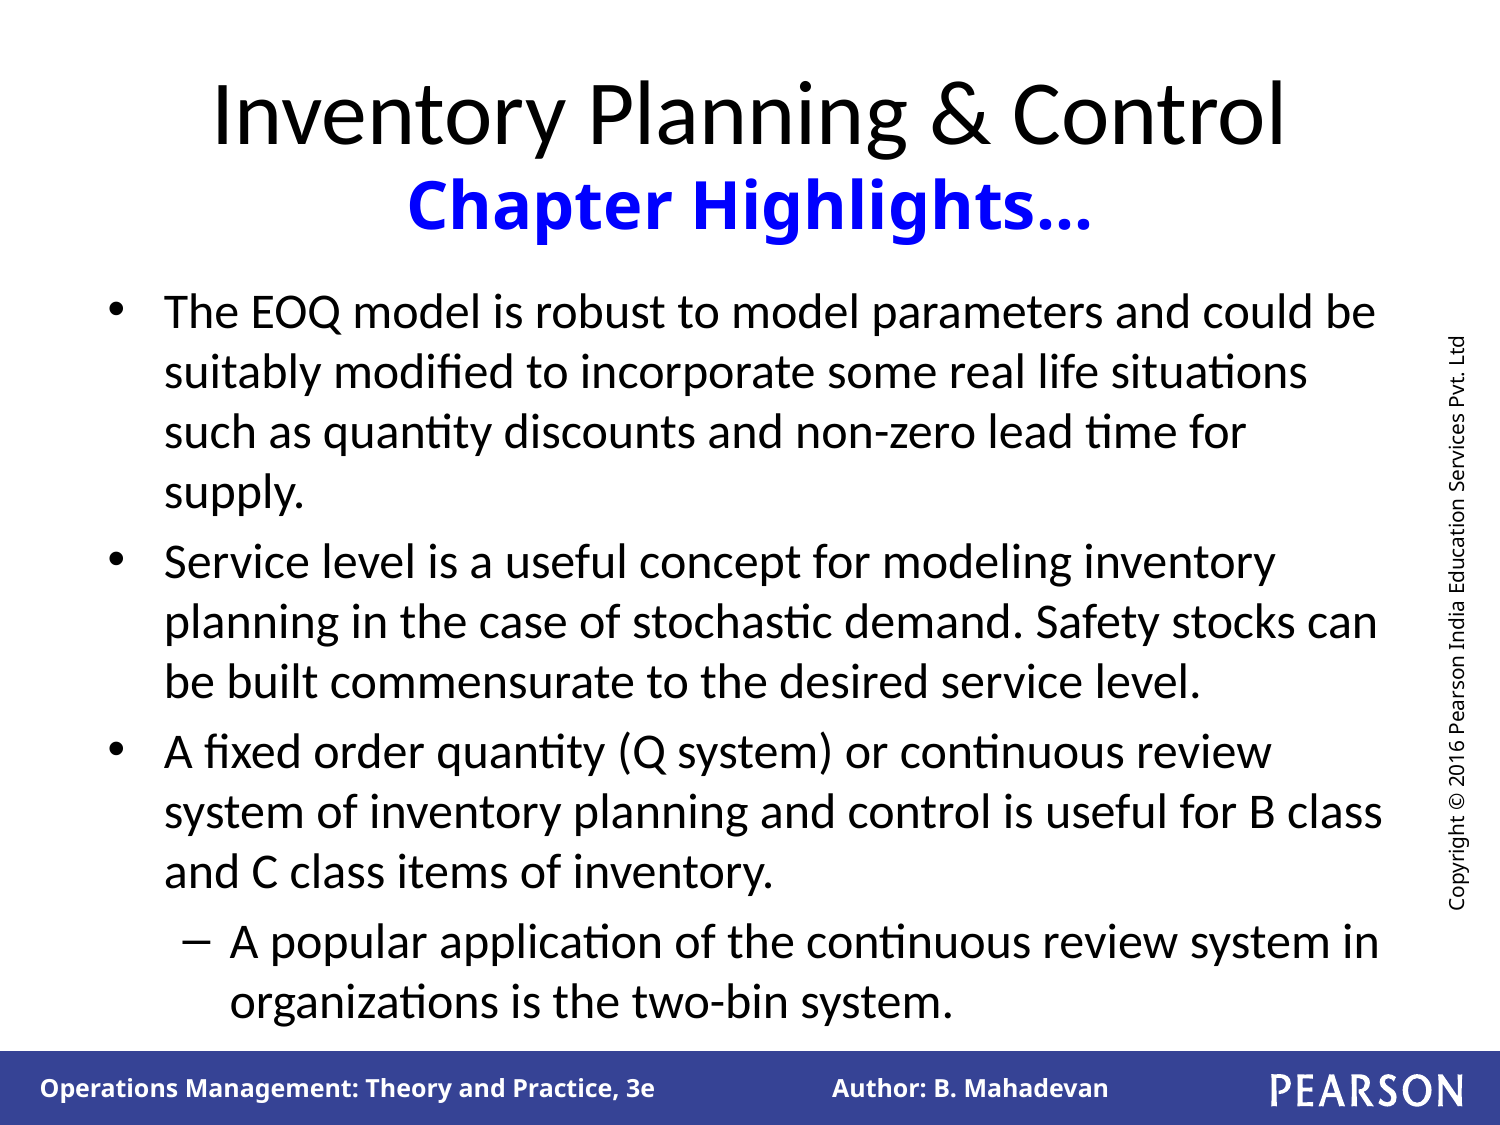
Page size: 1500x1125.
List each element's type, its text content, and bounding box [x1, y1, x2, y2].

list The EOQ model is robust to model parameters and could be suitably modified to incorporate some real life situations such as quantity discounts and non-zero lead time for supply. Service level is a useful concept for modeling inventory planning in the case of stochastic demand. Safety stocks can be built commensurate to the desired service level. A fixed order quantity (Q system) or continuous review system of inventory planning and control is useful for B class and C class items of inventory. A popular application of the continuous review system in organizations is the two-bin system. [92, 270, 1406, 1071]
title Inventory Planning & Control Chapter Highlights… [75, 45, 1425, 233]
